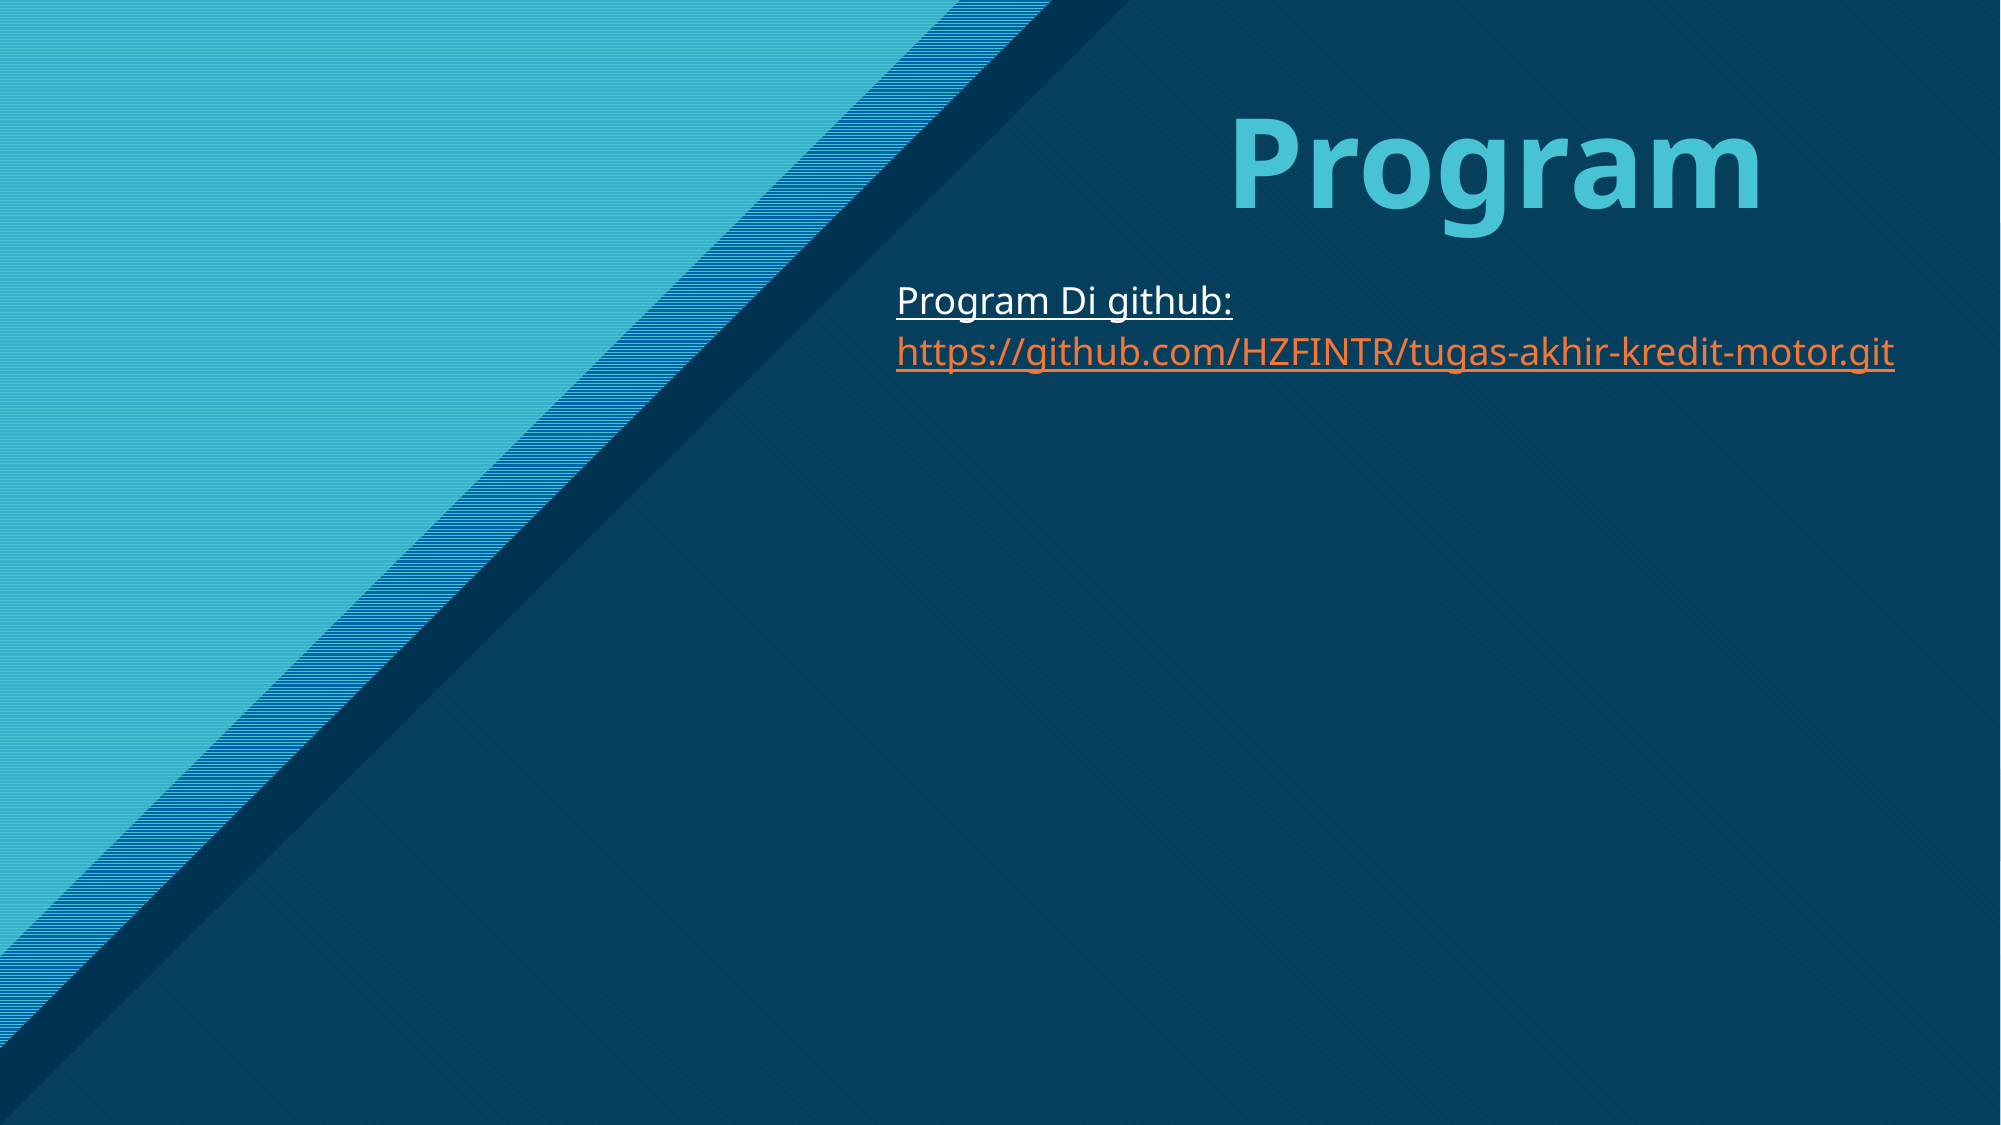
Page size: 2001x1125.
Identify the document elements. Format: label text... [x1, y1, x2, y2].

title Program [1091, 66, 1903, 270]
text_box Program Di github: https://github.com/HZFINTR/tugas-akhir-kredit-motor.git [881, 270, 1978, 387]
